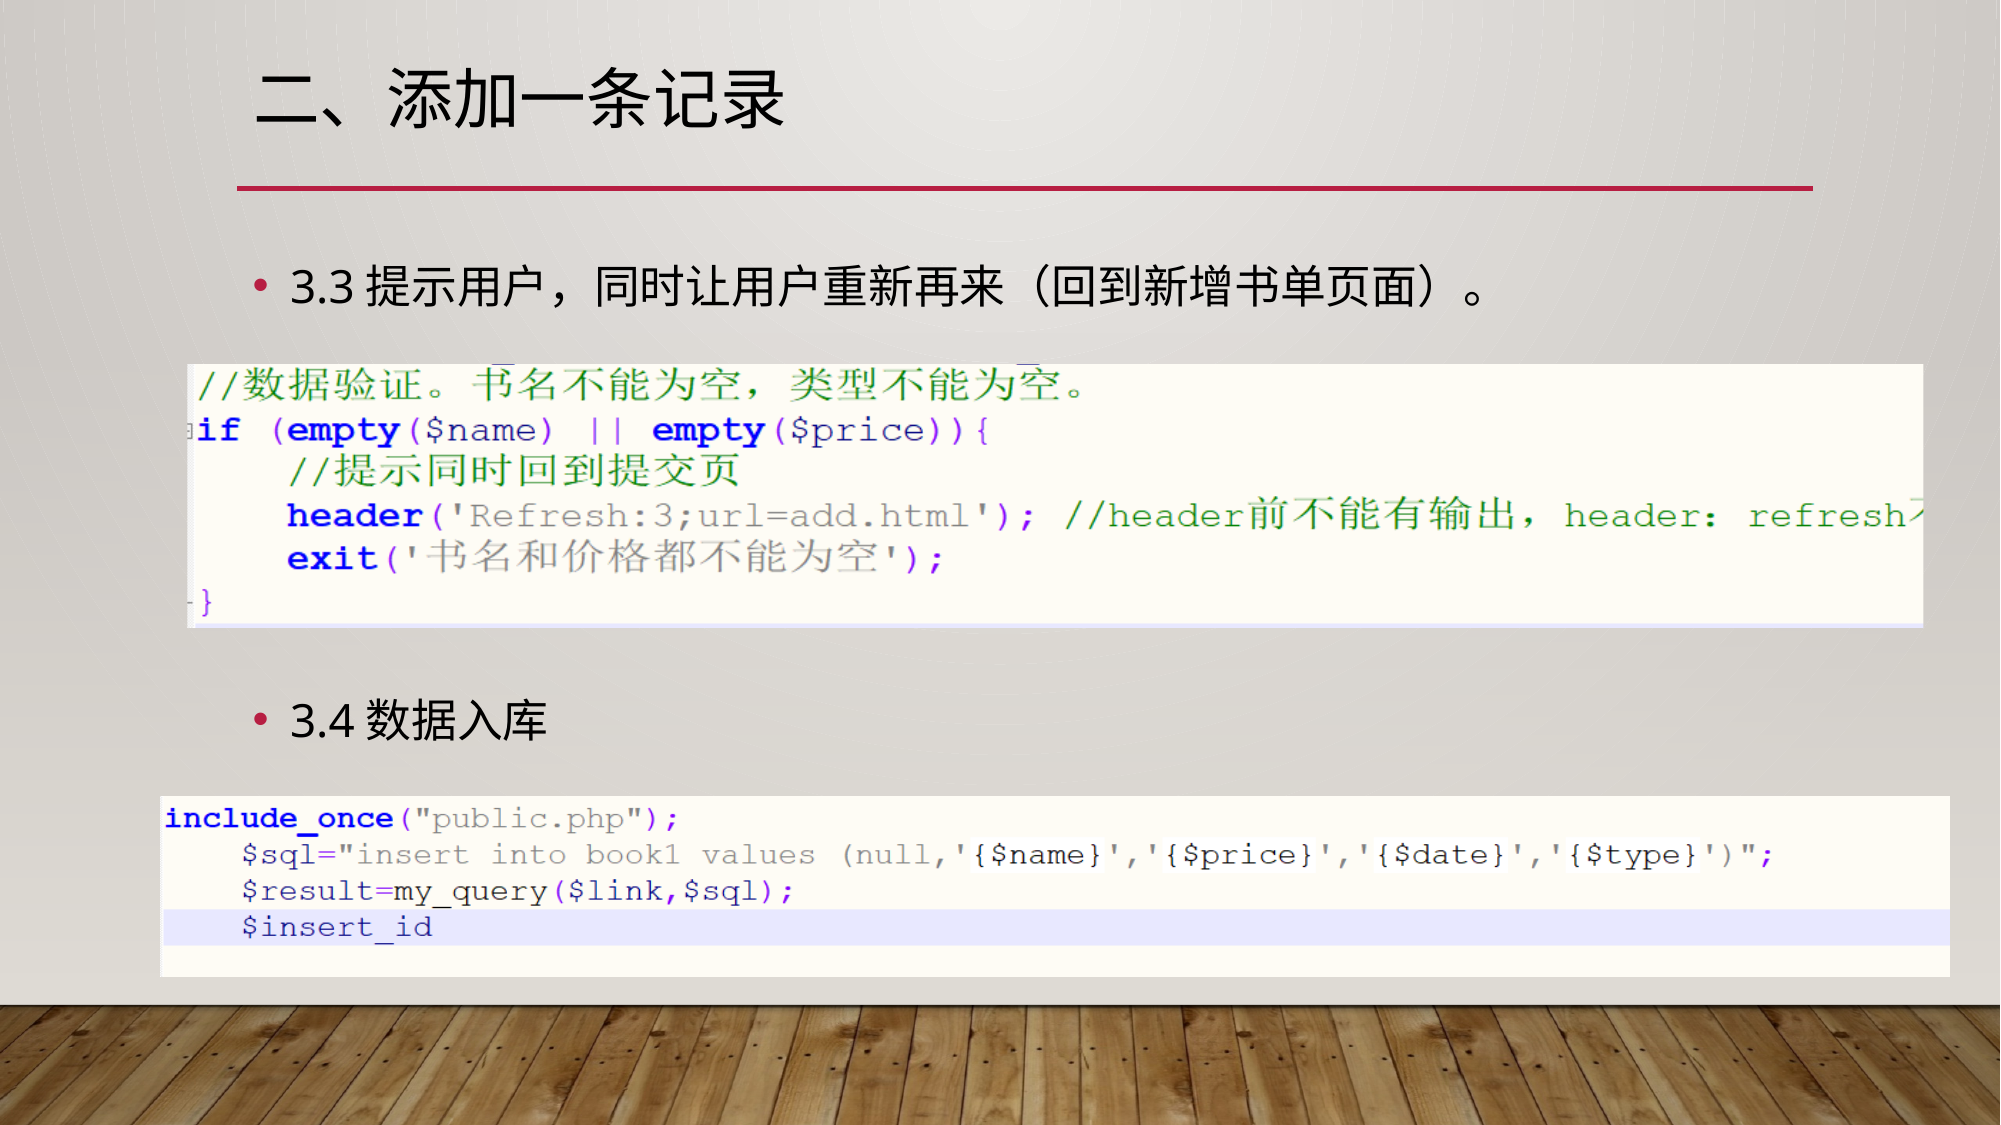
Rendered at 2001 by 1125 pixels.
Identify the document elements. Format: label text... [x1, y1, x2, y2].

title 二、添加一条记录 [238, 58, 1814, 231]
list 3.3提示用户，同时让用户重新再来（回到新增书单页面）。 3.4数据入库 [237, 629, 1813, 795]
picture [160, 795, 1951, 977]
picture [186, 364, 1924, 629]
picture [0, 1005, 2000, 1125]
list 3.3提示用户，同时让用户重新再来（回到新增书单页面）。 3.4数据入库 [237, 238, 1813, 364]
